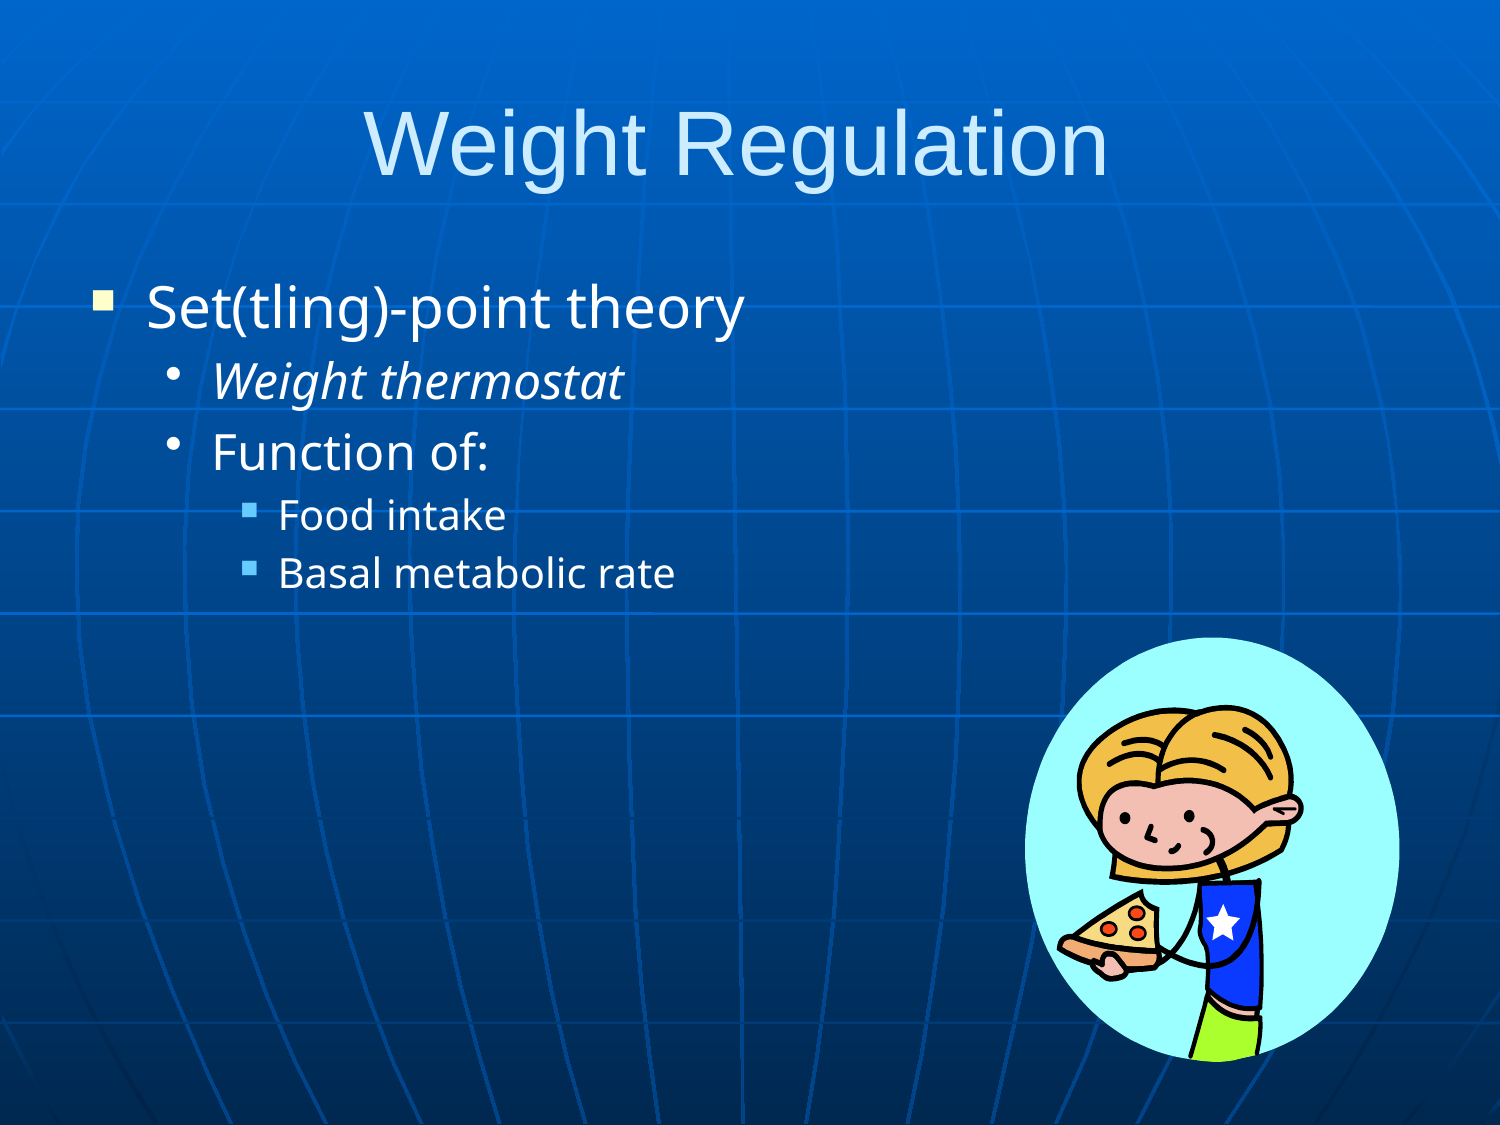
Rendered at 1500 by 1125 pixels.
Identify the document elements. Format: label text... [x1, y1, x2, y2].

picture [1024, 637, 1400, 1066]
list Set(tling)-point theory Weight thermostat Function of: Food intake Basal metabolic rate [75, 262, 1425, 1006]
title Weight Regulation [75, 45, 1425, 233]
